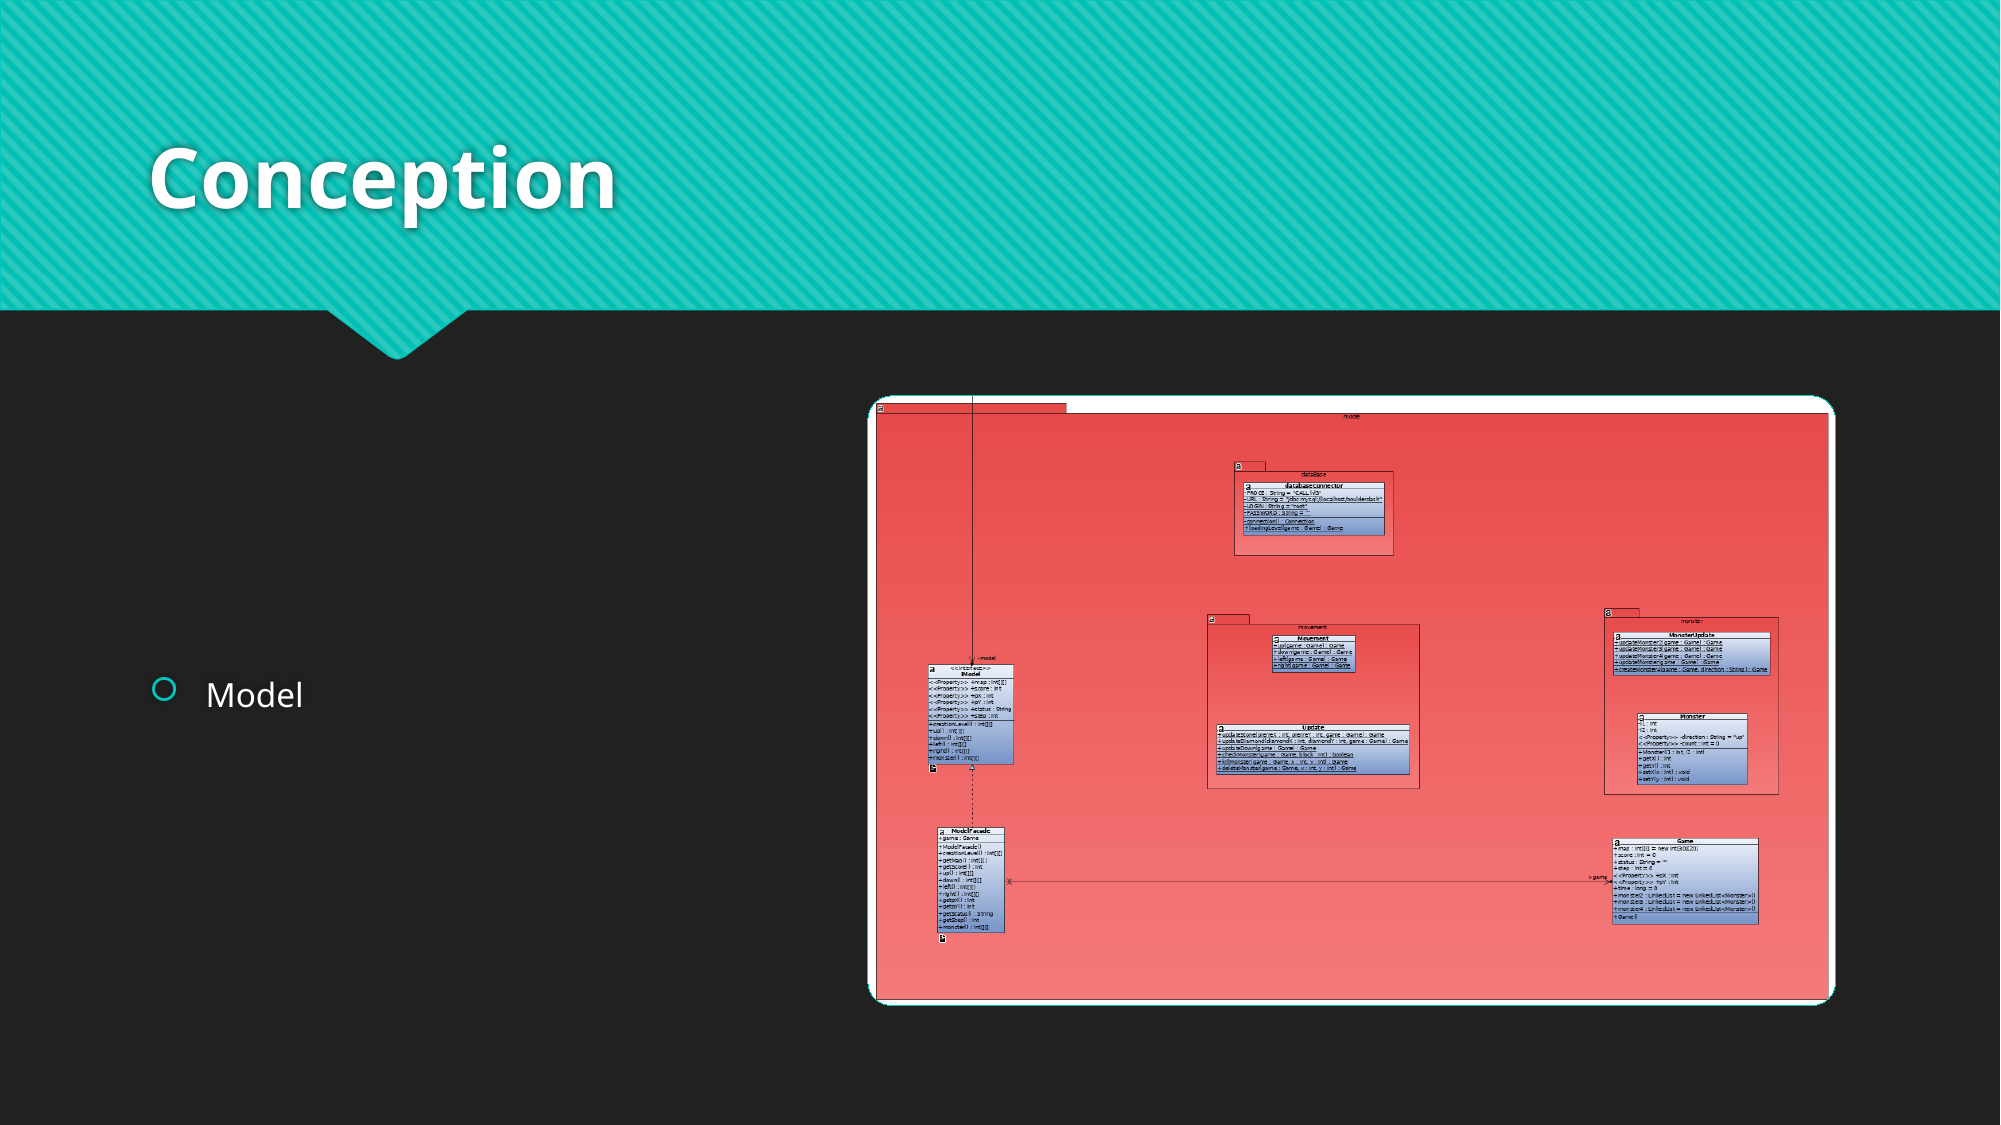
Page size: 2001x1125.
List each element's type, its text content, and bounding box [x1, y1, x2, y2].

title Conception [132, 73, 1868, 233]
list Model [134, 395, 764, 992]
picture [867, 395, 1836, 1006]
